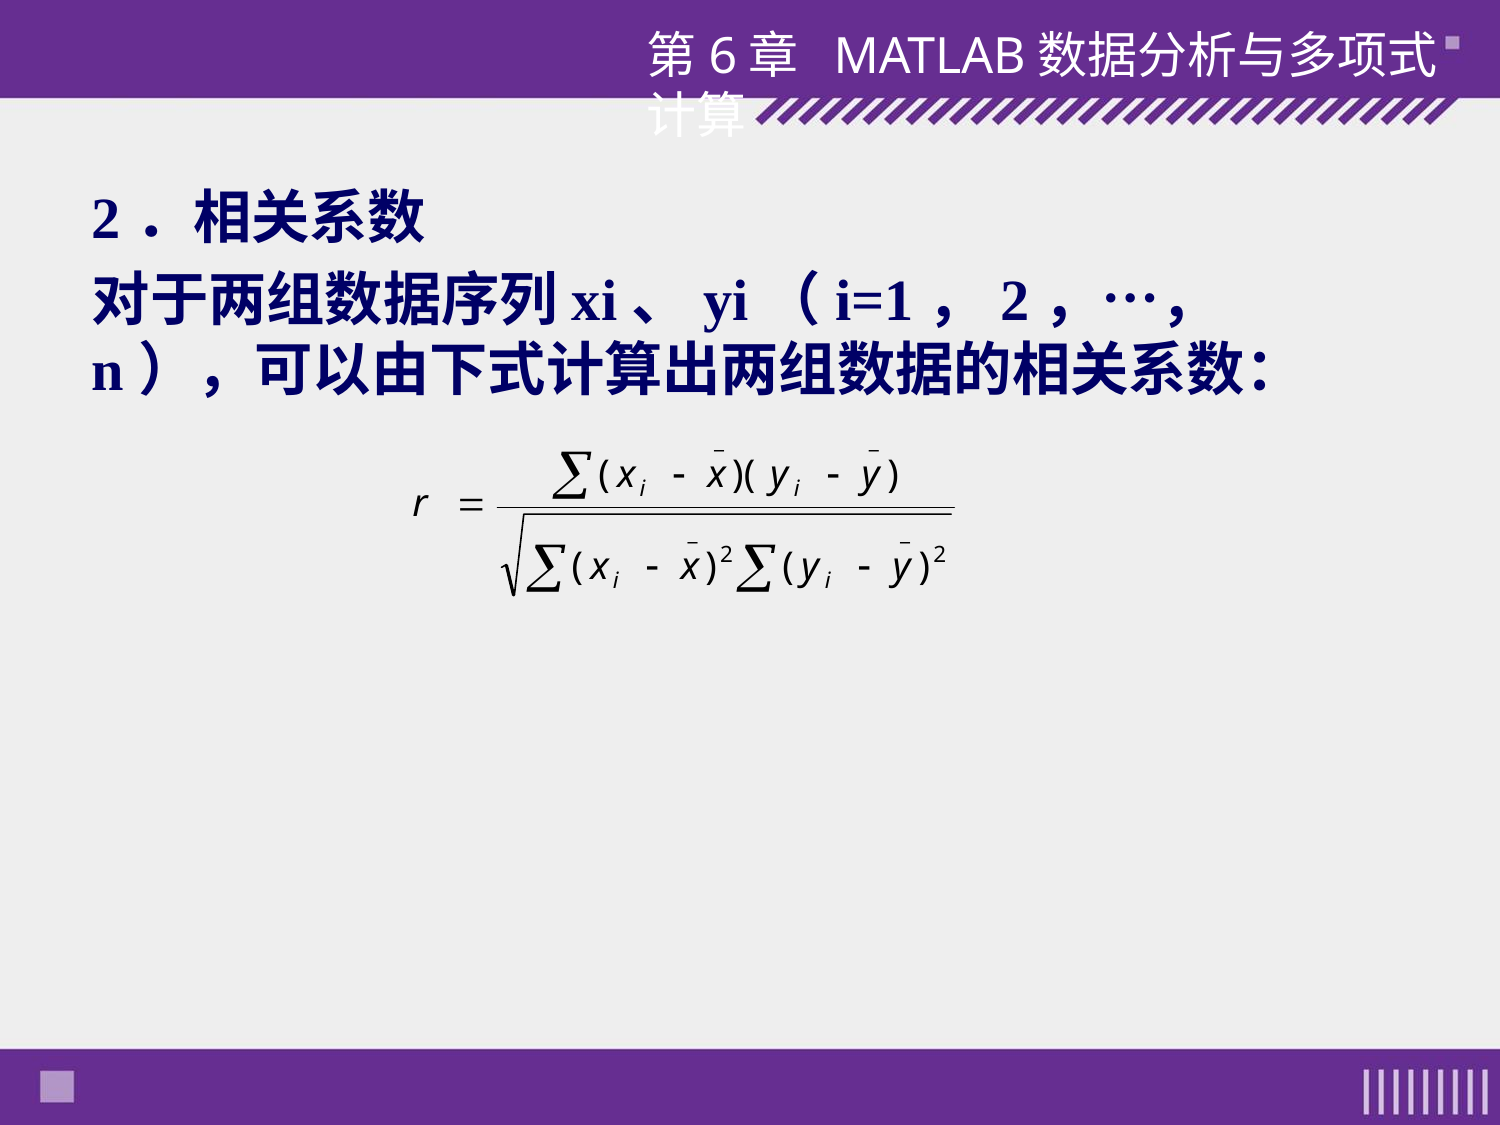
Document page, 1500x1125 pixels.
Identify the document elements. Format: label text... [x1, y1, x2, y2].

list 2．相关系数 对于两组数据序列xi、yi（i=1，2，…，n），可以由下式计算出两组数据的相关系数： [76, 172, 1388, 433]
picture [0, 504, 1500, 1125]
picture [0, 0, 1500, 503]
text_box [407, 420, 963, 604]
text_box 第6章 MATLAB数据分析与多项式计算 [631, 16, 1500, 152]
